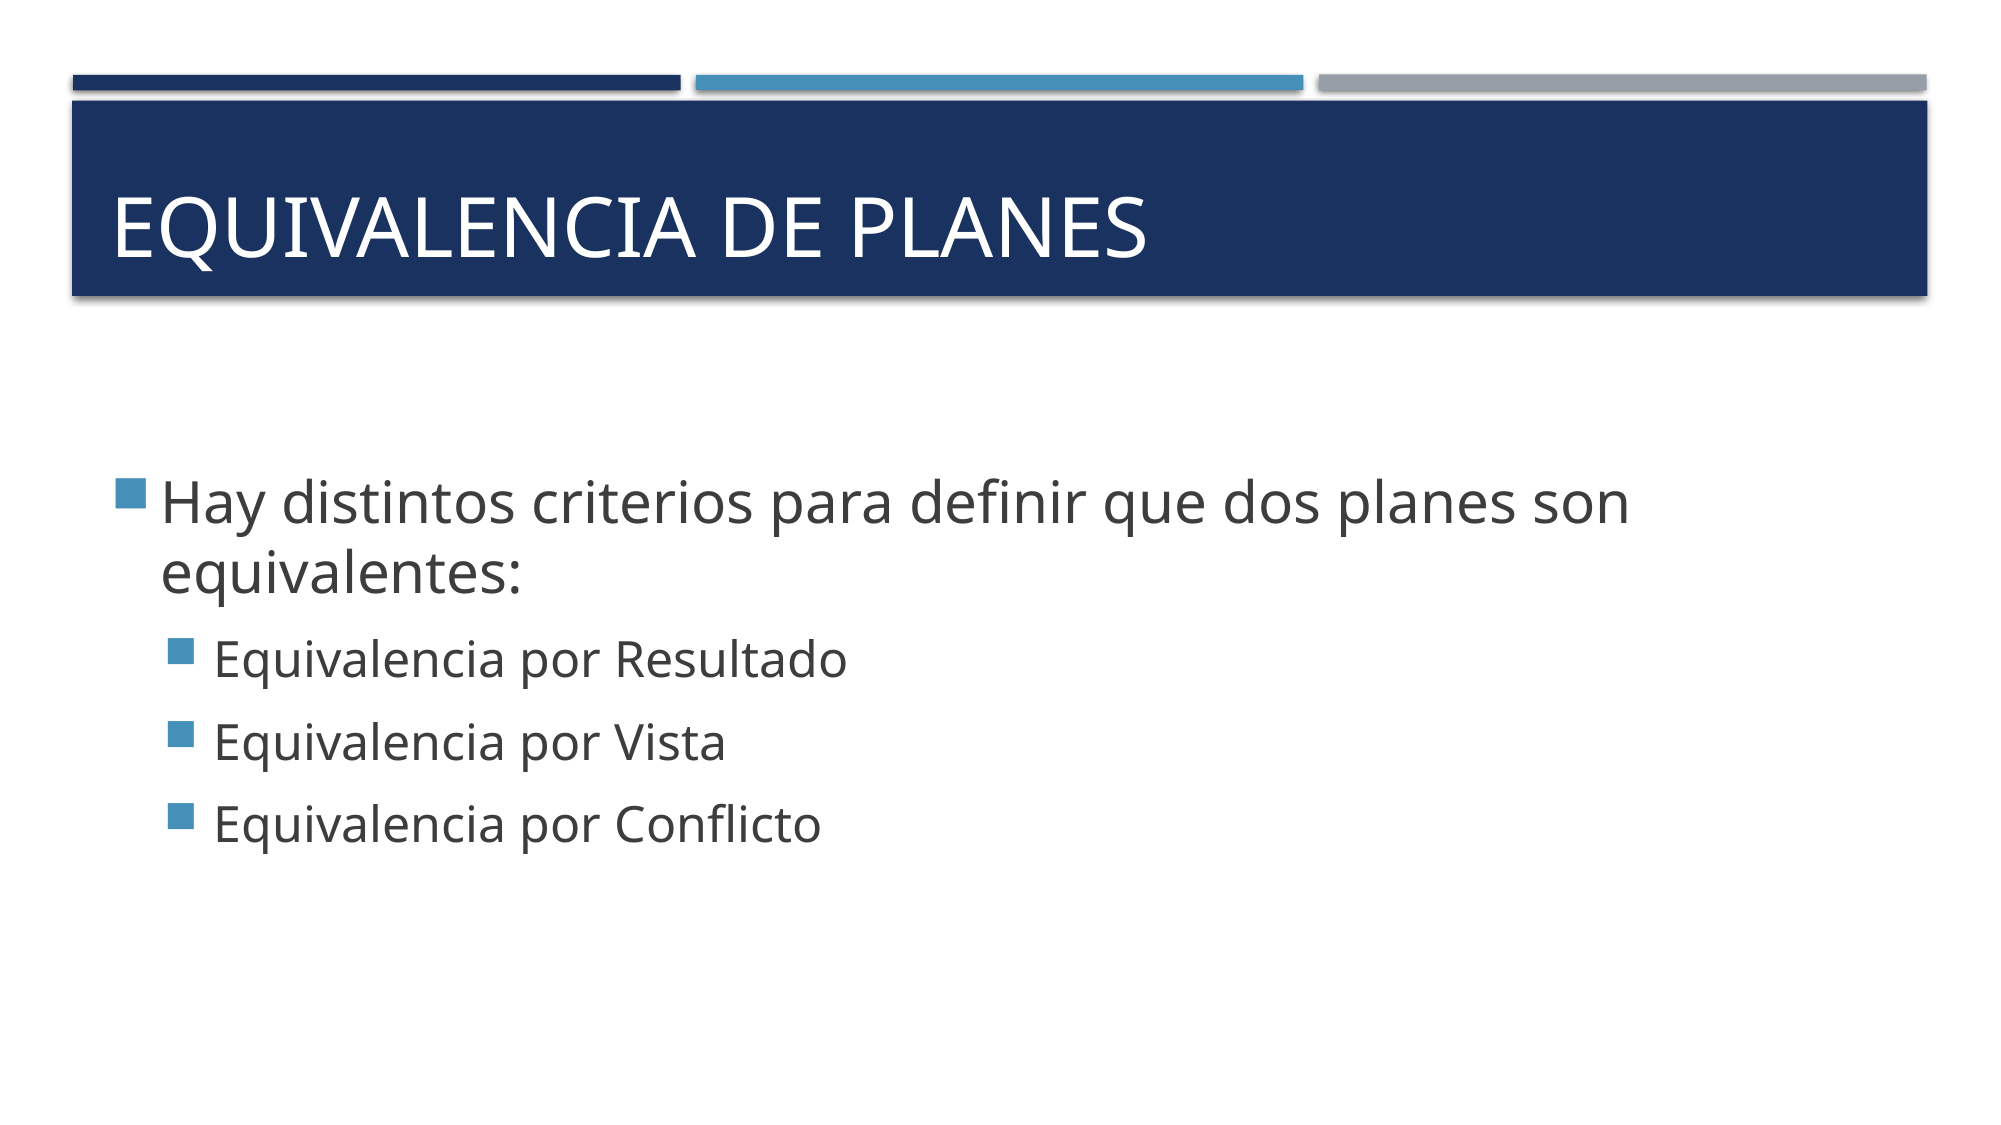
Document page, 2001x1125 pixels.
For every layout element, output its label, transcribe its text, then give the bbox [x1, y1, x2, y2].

title Equivalencia de Planes [95, 115, 1905, 282]
list Hay distintos criterios para definir que dos planes son equivalentes: Equivalencia por Resultado Equivalencia por Vista Equivalencia por Conflicto [95, 357, 1905, 962]
